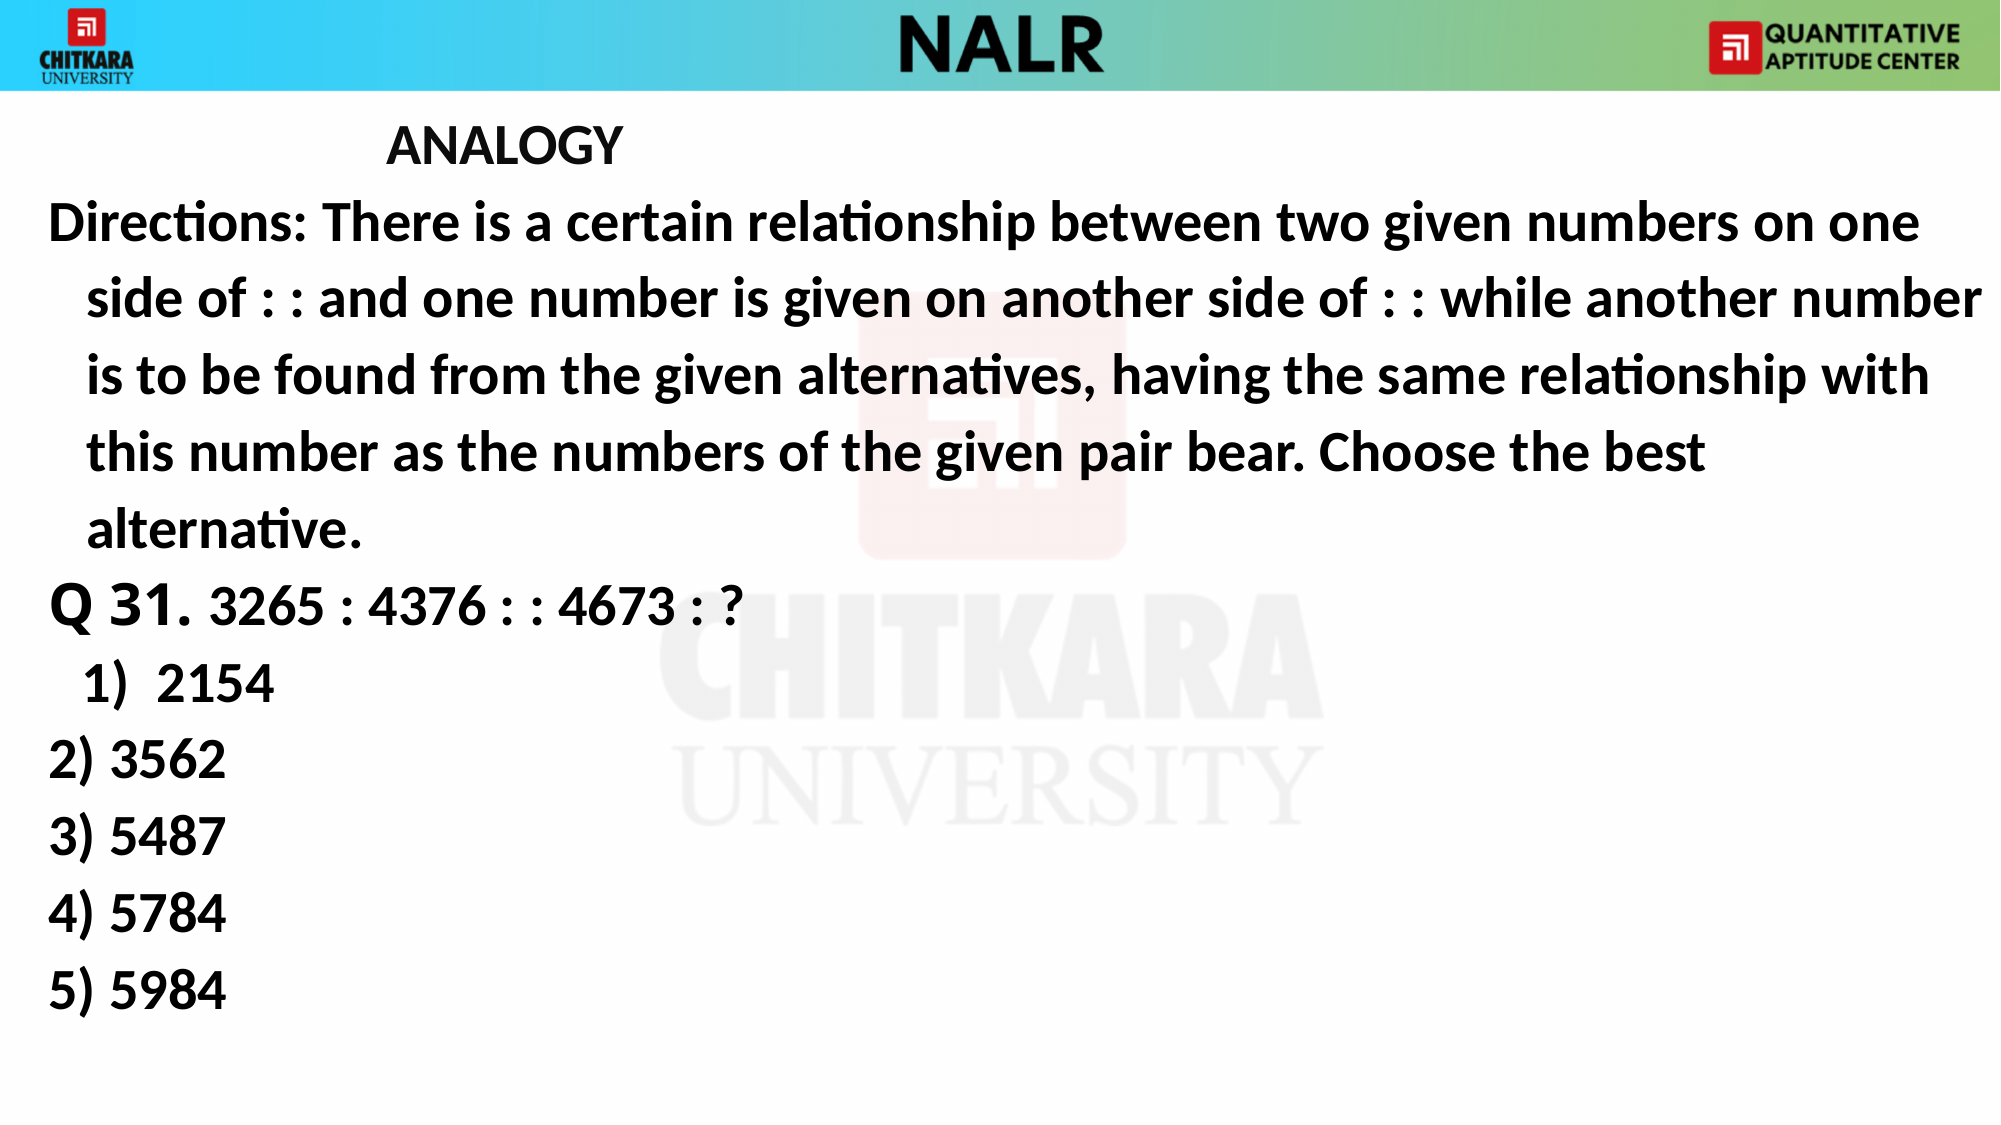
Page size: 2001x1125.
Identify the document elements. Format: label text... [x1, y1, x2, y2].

title [41, 31, 1959, 91]
picture [0, 0, 2000, 1125]
list ANALOGY Directions: There is a certain relationship between two given numbers on one side of : : and one number is given on another side of : : while another number is to be found from the given alternatives, having the same relationship with this number as the numbers of the given pair bear. Choose the best alternative. Q 31. 3265 : 4376 : : 4673 : ? 2154 2) 3562 3) 5487 4) 5784 5) 5984 [33, 91, 2000, 1053]
